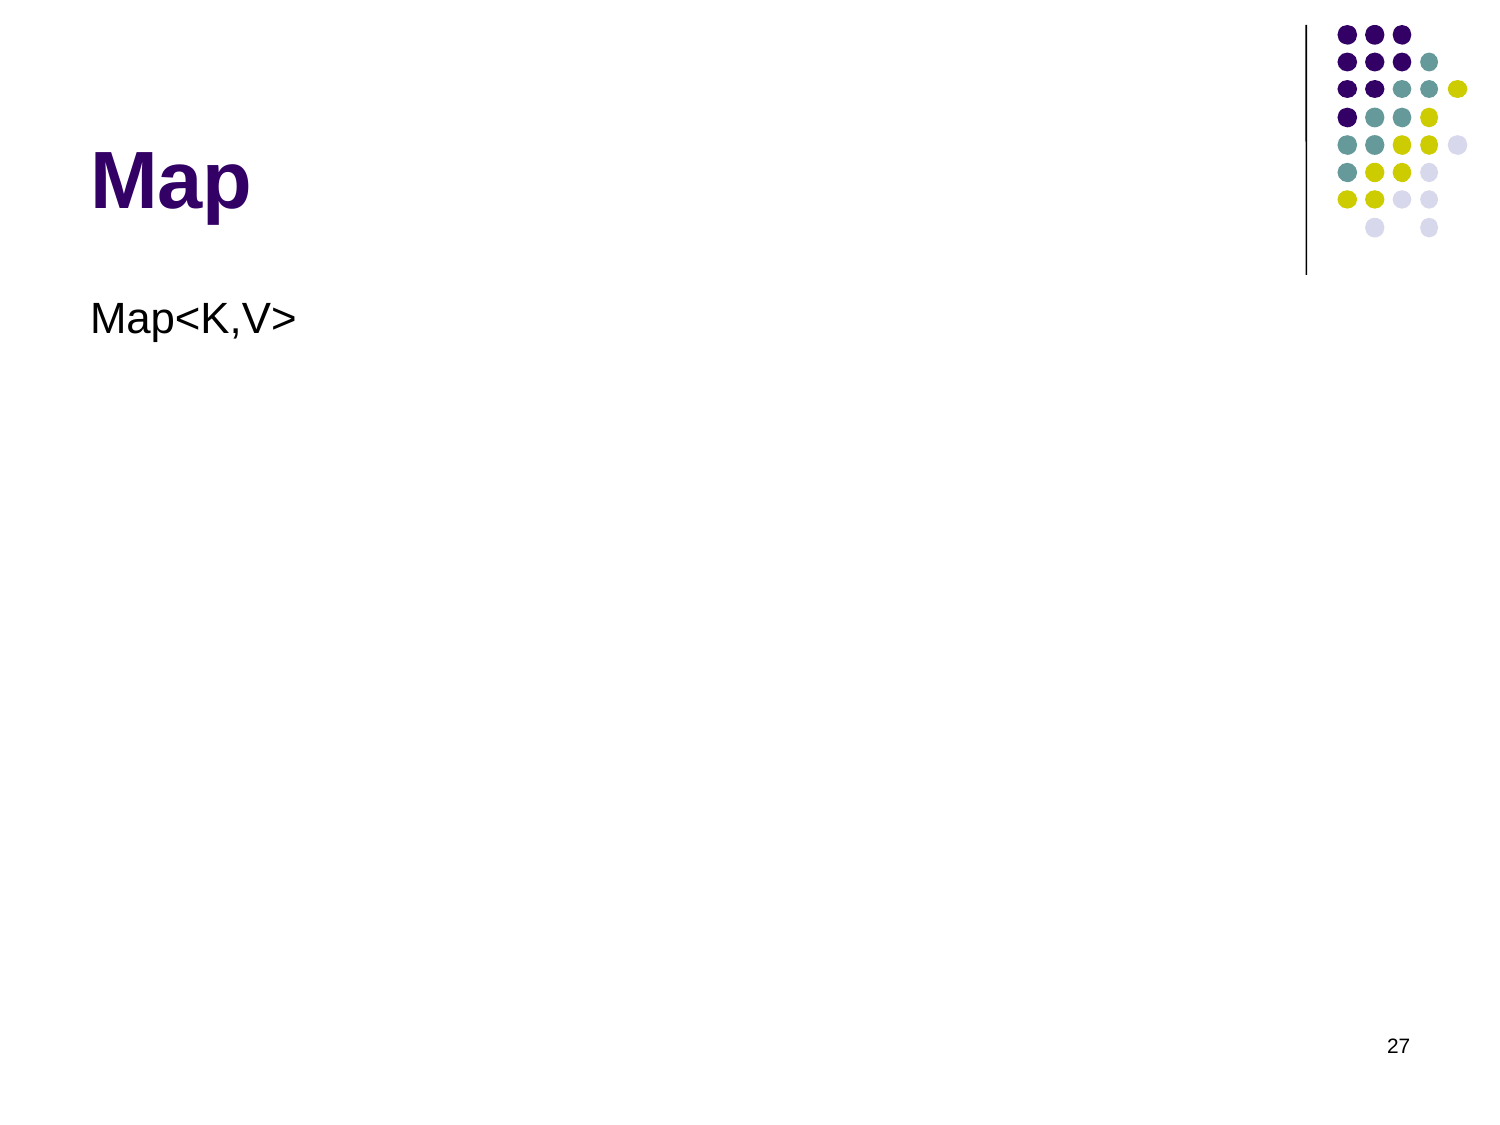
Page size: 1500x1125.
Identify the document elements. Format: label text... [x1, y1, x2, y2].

list Map<K,V> [75, 282, 1425, 1006]
title Map [75, 20, 1313, 233]
slide_number 27 [1074, 1024, 1426, 1101]
